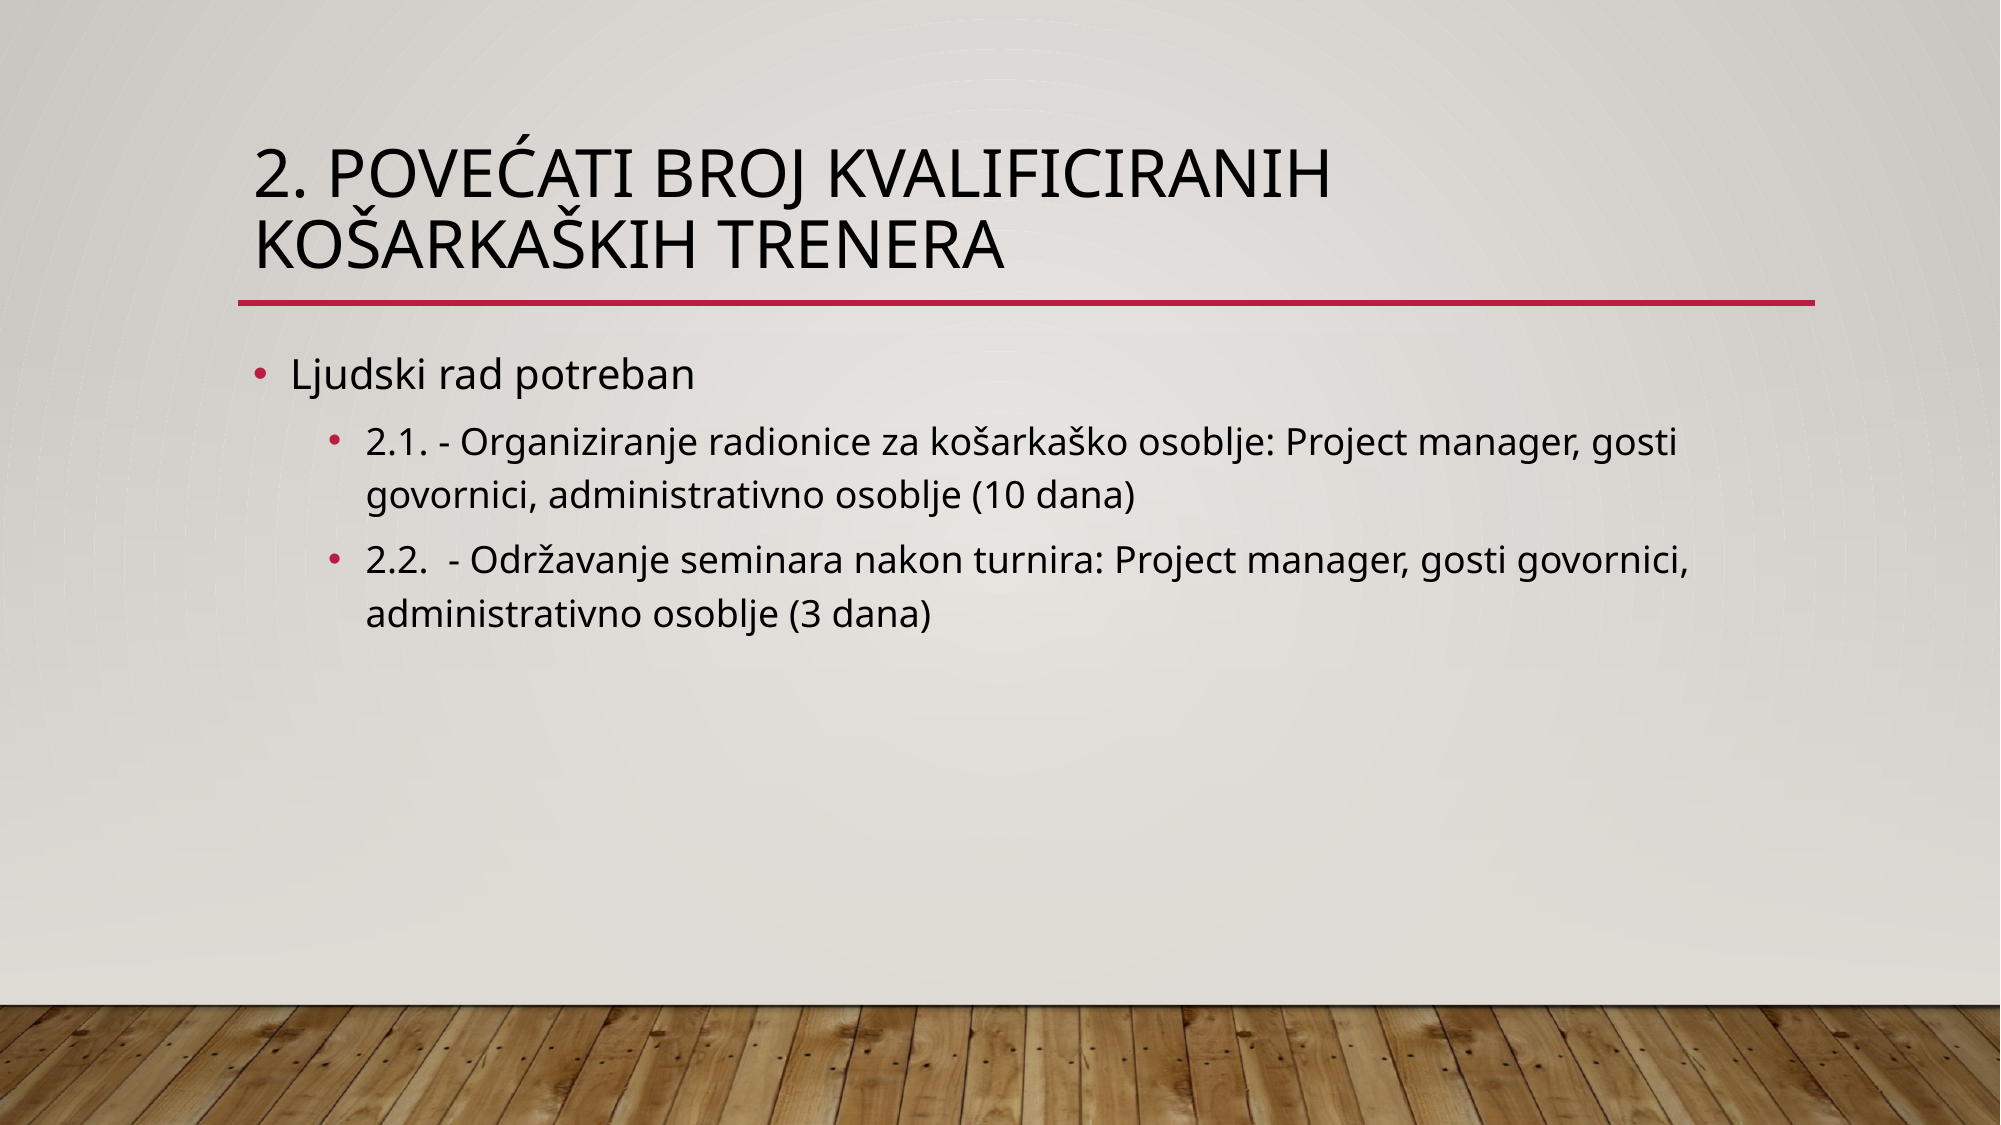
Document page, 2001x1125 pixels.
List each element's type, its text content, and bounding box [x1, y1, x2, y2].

title 2. Povećati broj kvalificiranih košarkaških trenera [238, 131, 1814, 305]
picture [0, 1005, 2000, 1125]
list Ljudski rad potreban 2.1. - Organiziranje radionice za košarkaško osoblje: Project manager, gosti govornici, administrativno osoblje (10 dana) 2.2. - Održavanje seminara nakon turnira: Project manager, gosti govornici, administrativno osoblje (3 dana) [238, 330, 1814, 897]
